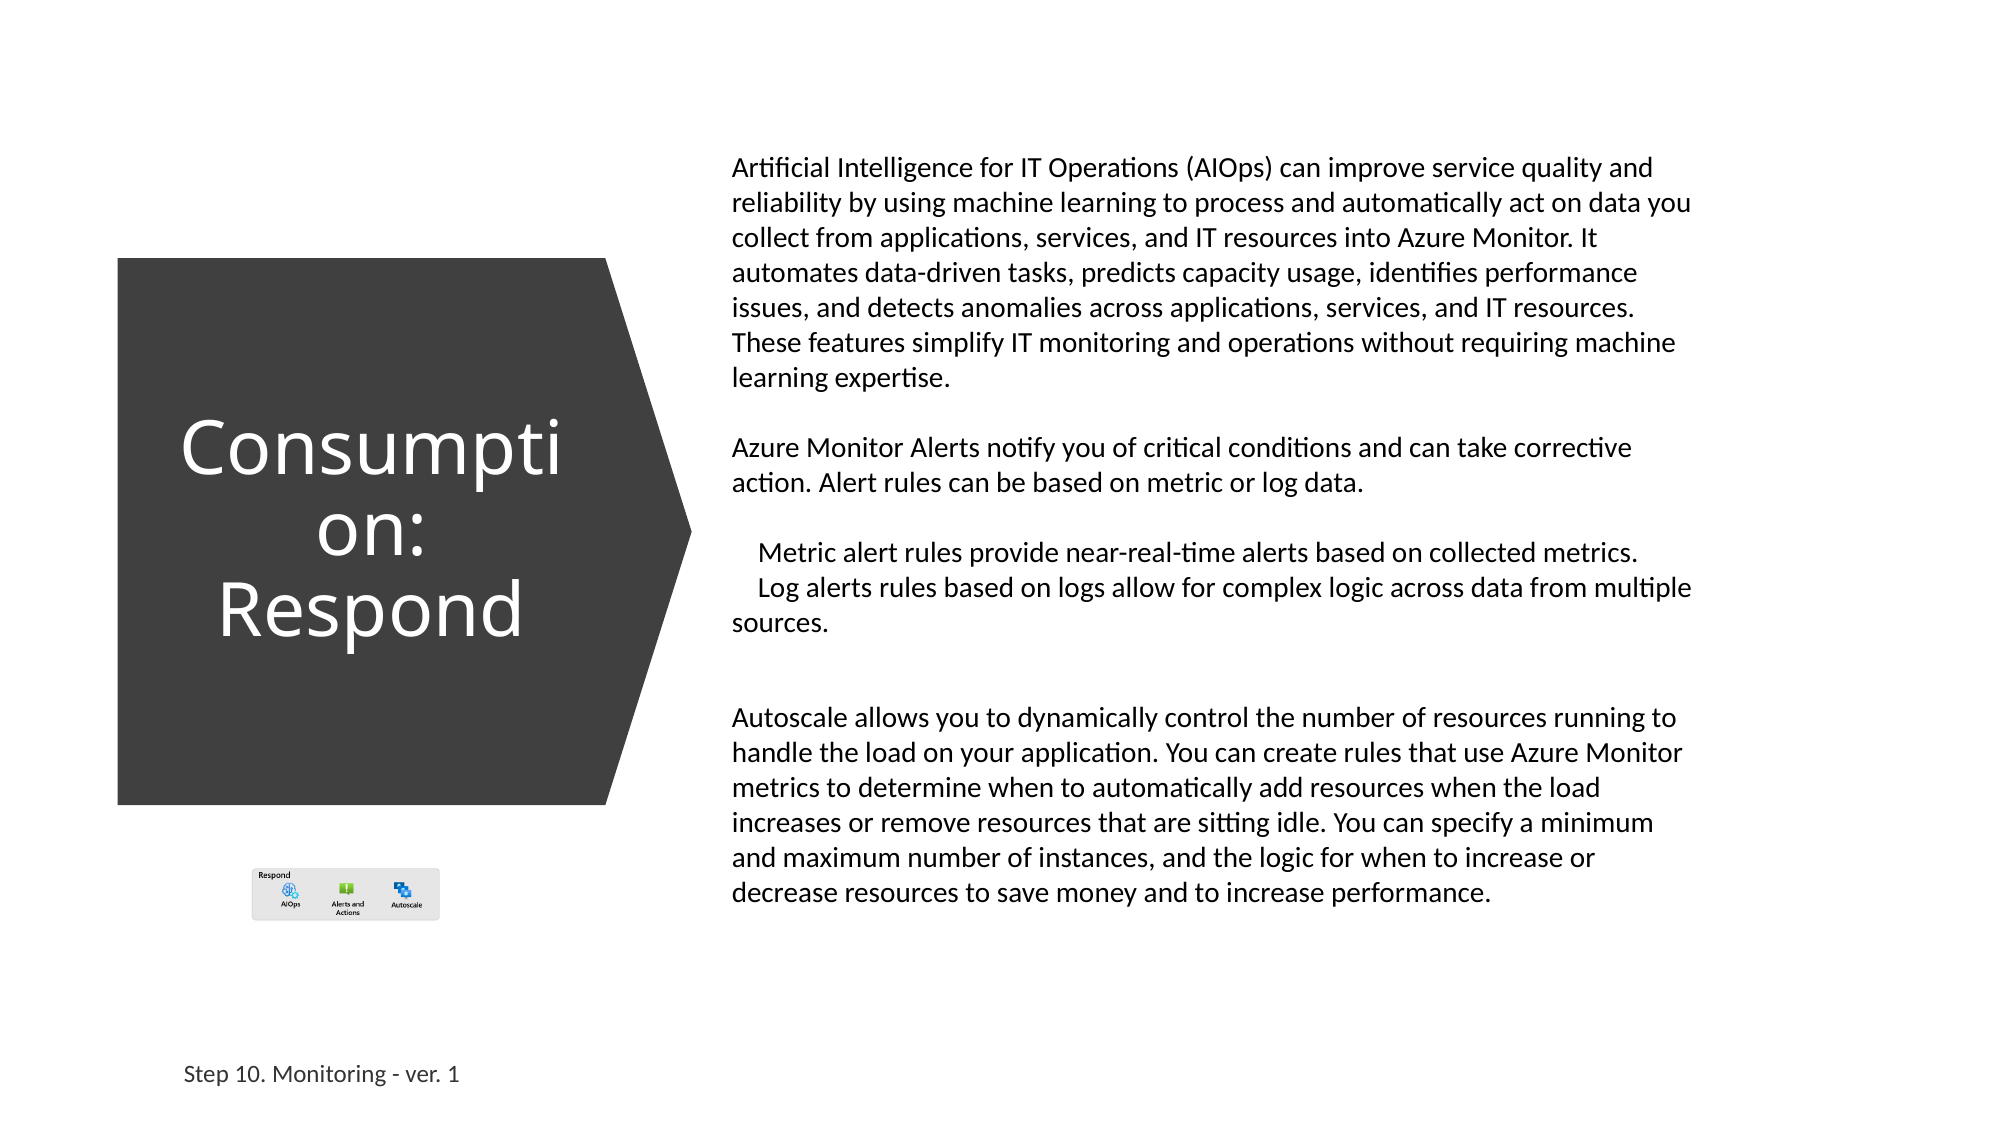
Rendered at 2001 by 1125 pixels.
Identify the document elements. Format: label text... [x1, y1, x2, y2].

text_box [116, 257, 693, 807]
text_box Artificial Intelligence for IT Operations (AIOps) can improve service quality and reliability by using machine learning to process and automatically act on data you collect from applications, services, and IT resources into Azure Monitor. It automates data-driven tasks, predicts capacity usage, identifies performance issues, and detects anomalies across applications, services, and IT resources. These features simplify IT monitoring and operations without requiring machine learning expertise. Azure Monitor Alerts notify you of critical conditions and can take corrective action. Alert rules can be based on metric or log data. Metric alert rules provide near-real-time alerts based on collected metrics. Log alerts rules based on logs allow for complex logic across data from multiple sources. [717, 141, 1718, 646]
picture [247, 863, 448, 924]
title Consumption: Respond [143, 322, 600, 741]
footer Step 10. Monitoring - ver. 1 [168, 1042, 1188, 1103]
text_box Autoscale allows you to dynamically control the number of resources running to handle the load on your application. You can create rules that use Azure Monitor metrics to determine when to automatically add resources when the load increases or remove resources that are sitting idle. You can specify a minimum and maximum number of instances, and the logic for when to increase or decrease resources to save money and to increase performance. [717, 691, 1718, 916]
